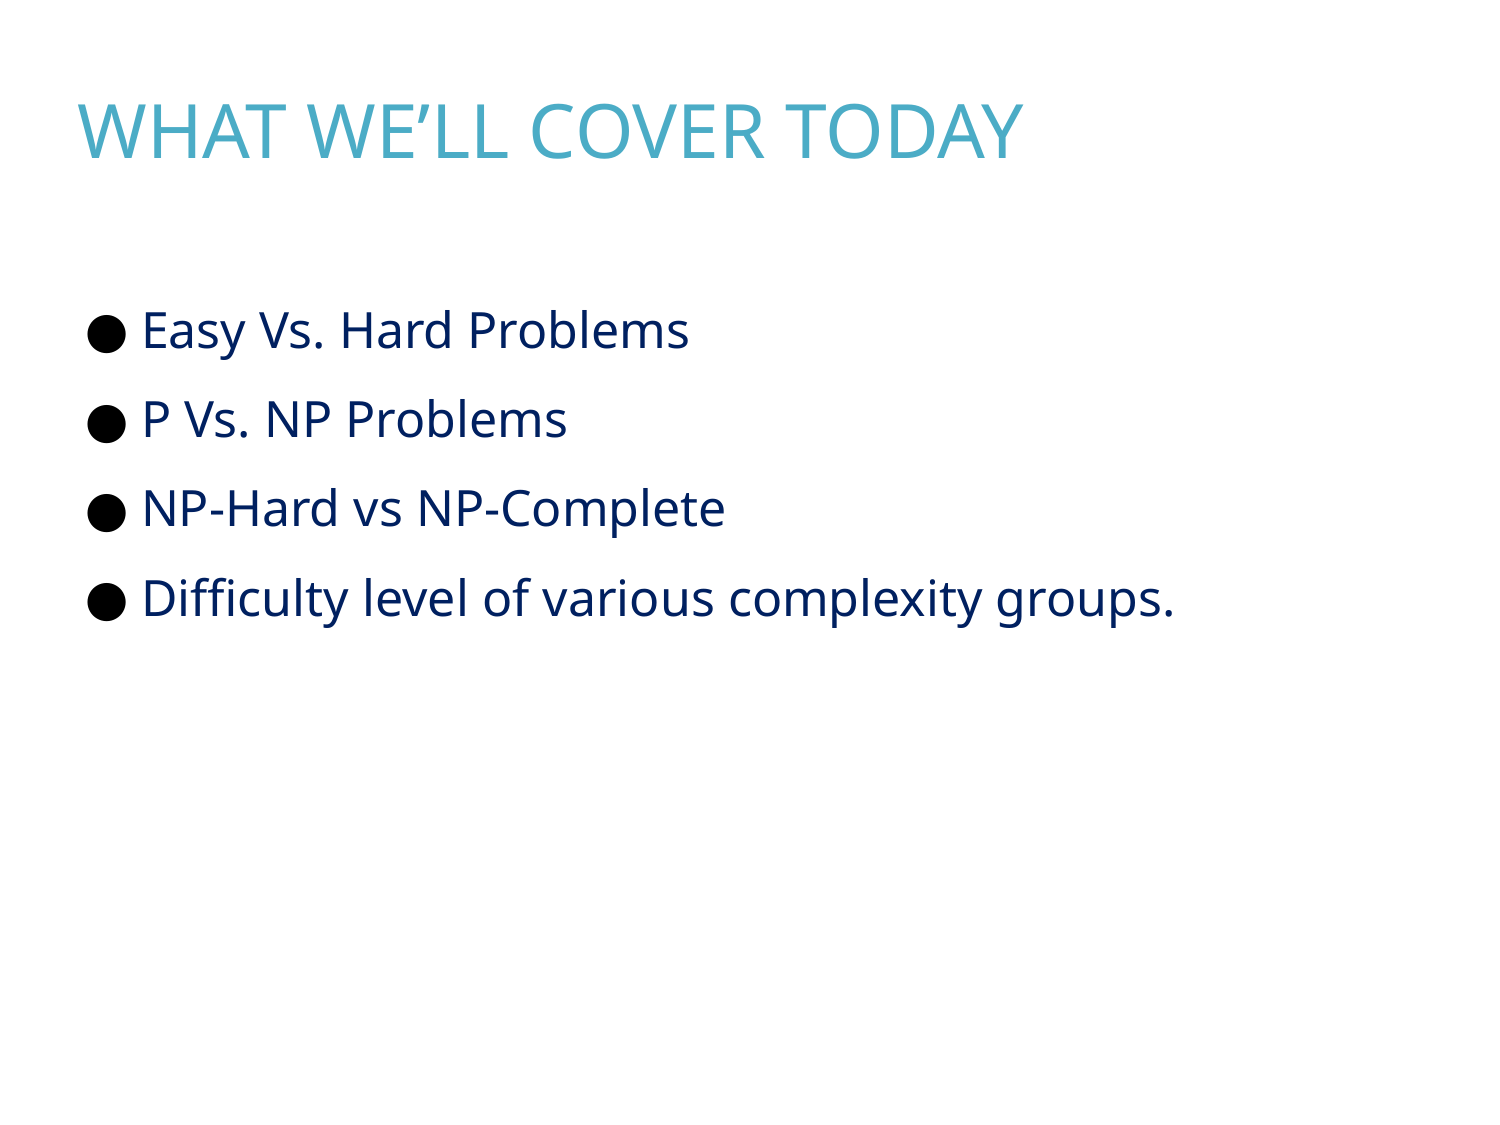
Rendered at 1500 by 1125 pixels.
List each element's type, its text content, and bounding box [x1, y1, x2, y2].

list Easy Vs. Hard Problems P Vs. NP Problems NP-Hard vs NP-Complete Difficulty level of various complexity groups. [51, 275, 1449, 936]
title WHAT WE’LL COVER TODAY [62, 75, 1461, 182]
